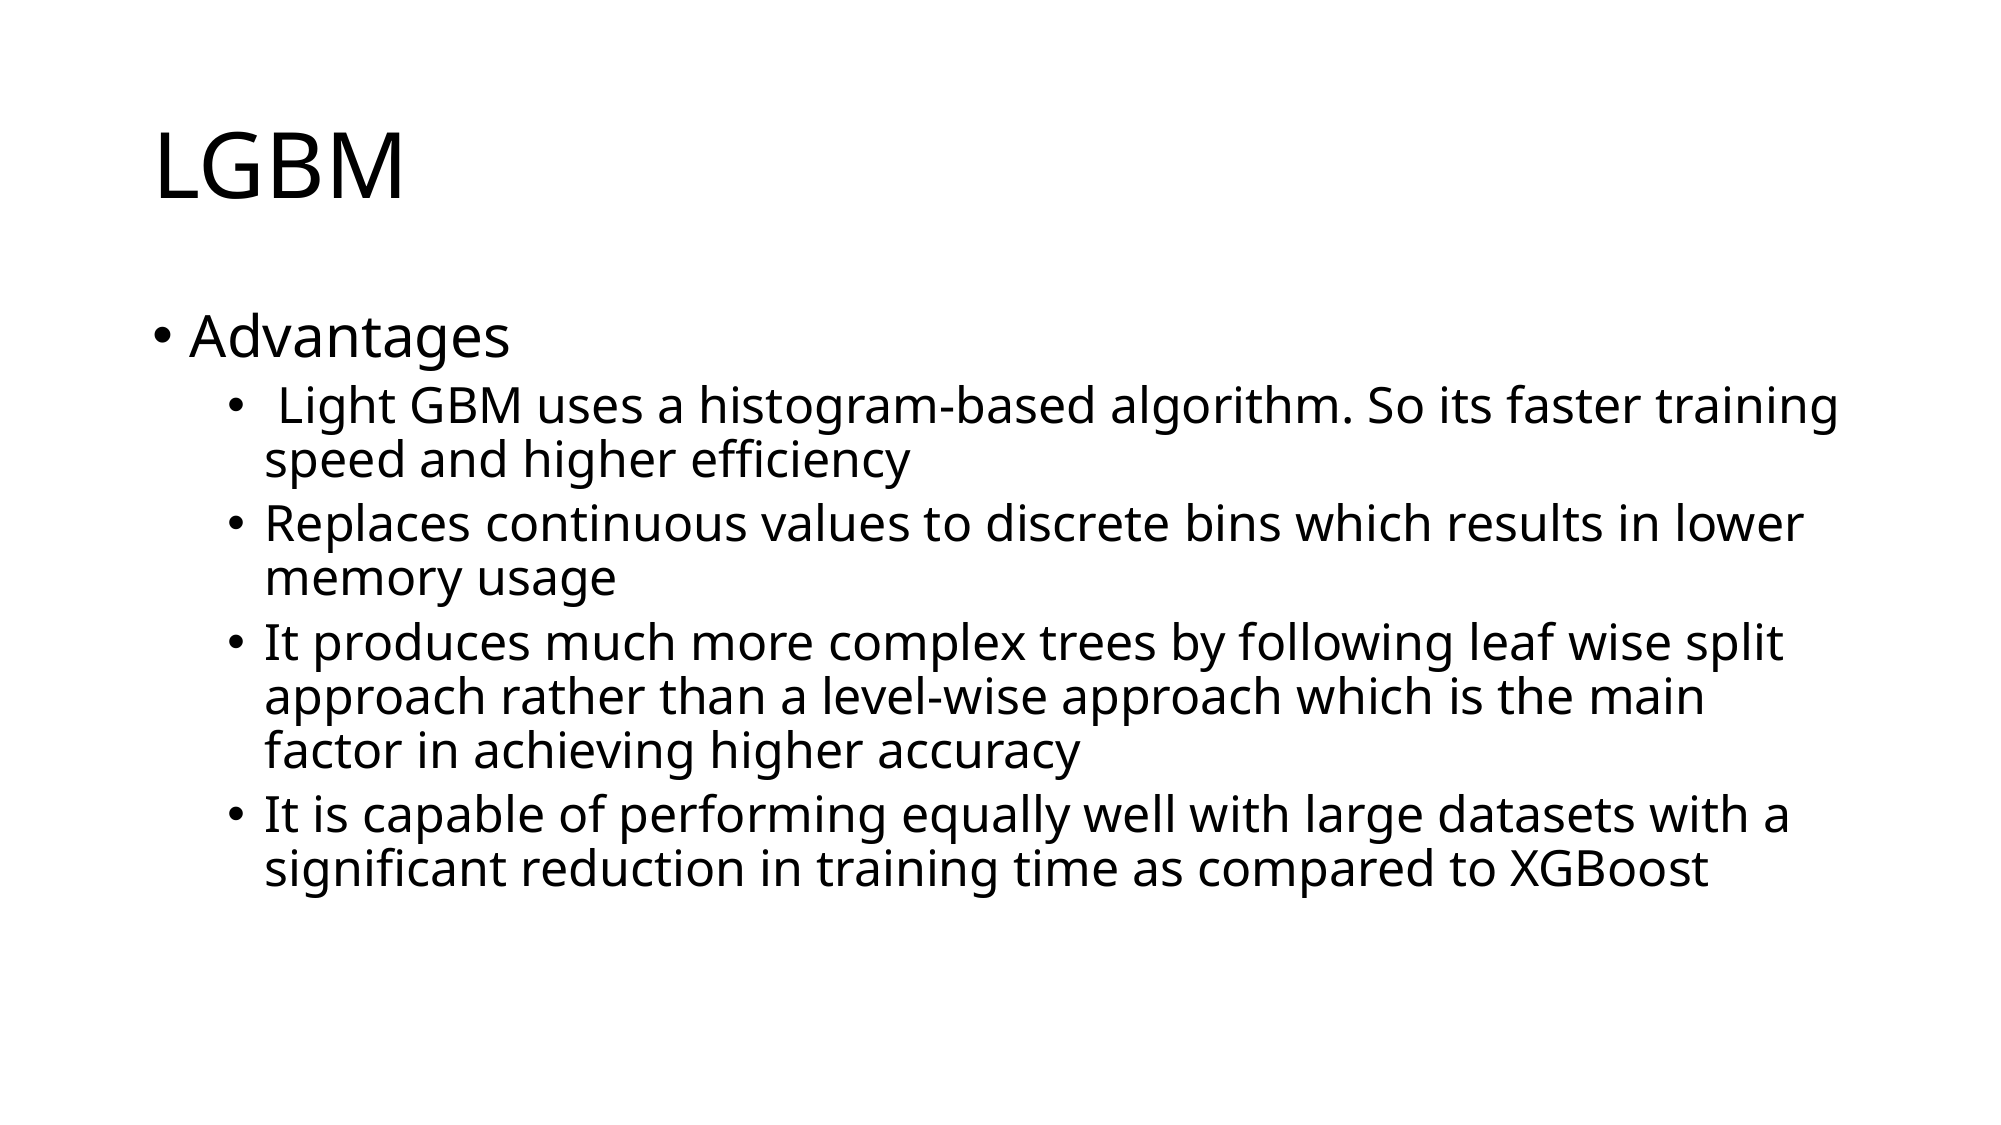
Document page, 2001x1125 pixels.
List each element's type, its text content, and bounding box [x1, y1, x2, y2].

title LGBM [137, 59, 1863, 278]
list Advantages Light GBM uses a histogram-based algorithm. So its faster training speed and higher efficiency Replaces continuous values to discrete bins which results in lower memory usage It produces much more complex trees by following leaf wise split approach rather than a level-wise approach which is the main factor in achieving higher accuracy It is capable of performing equally well with large datasets with a significant reduction in training time as compared to XGBoost [137, 299, 1863, 1014]
